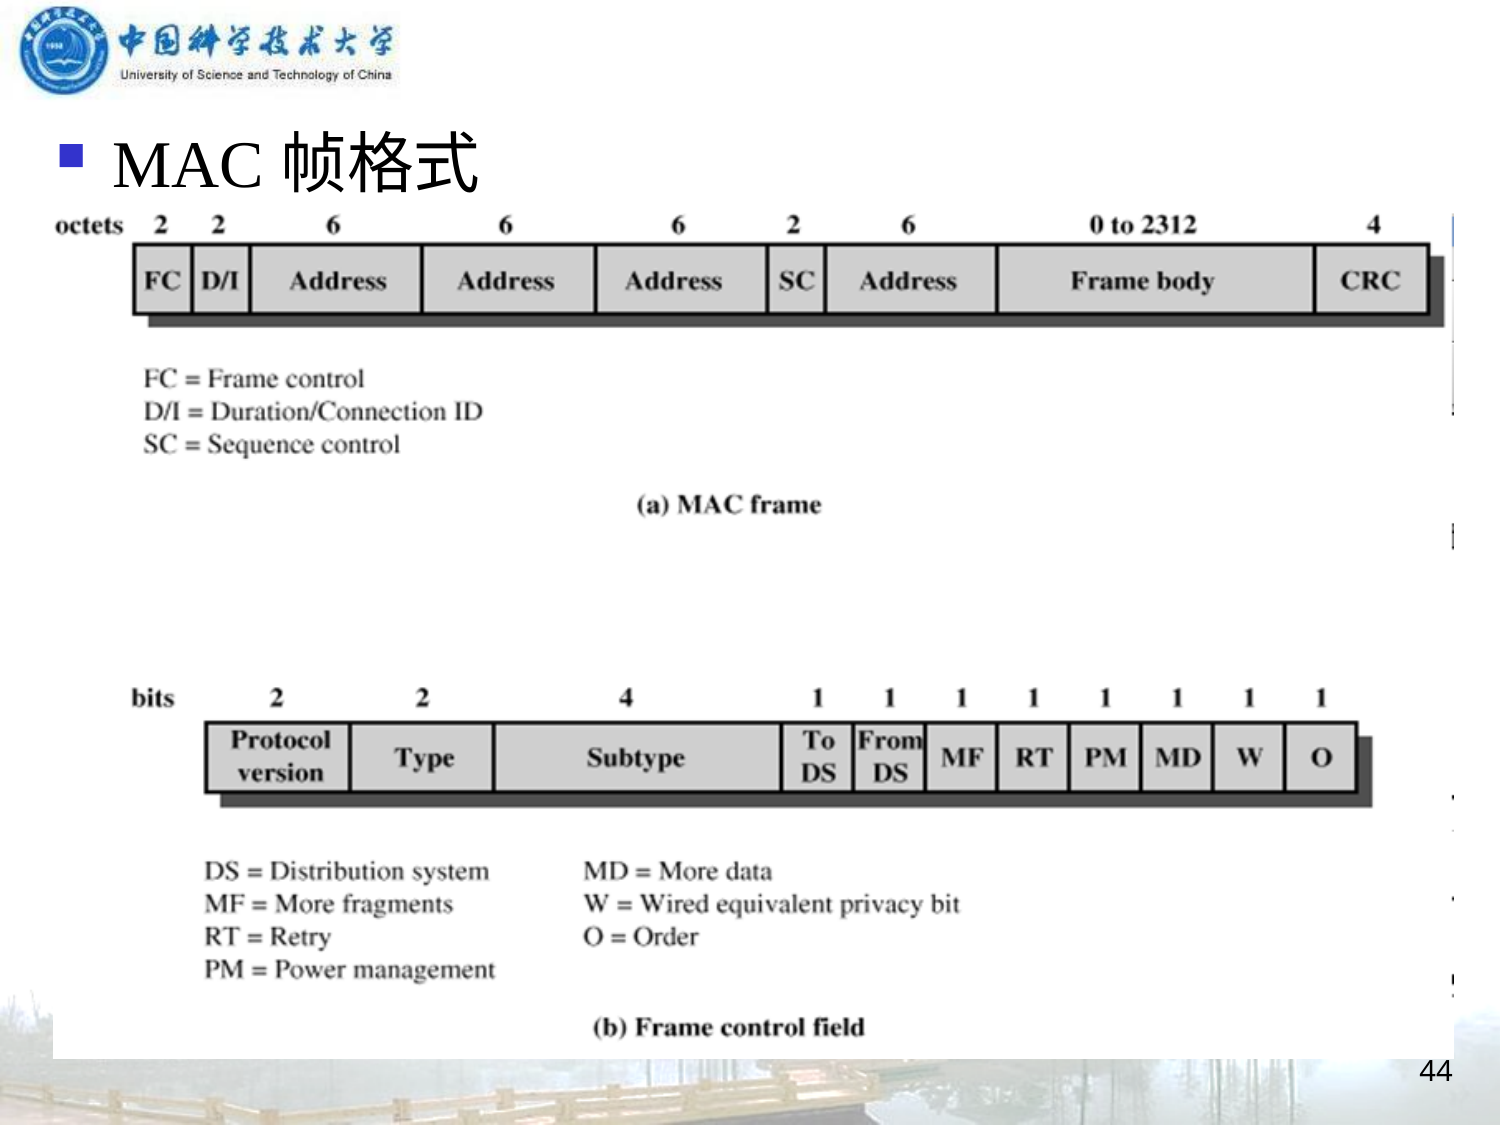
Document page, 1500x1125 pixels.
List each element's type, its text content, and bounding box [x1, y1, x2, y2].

list MAC帧格式 [40, 113, 1470, 1007]
picture [0, 0, 422, 103]
picture [52, 212, 1454, 1059]
slide_number 44 [1154, 1023, 1468, 1100]
